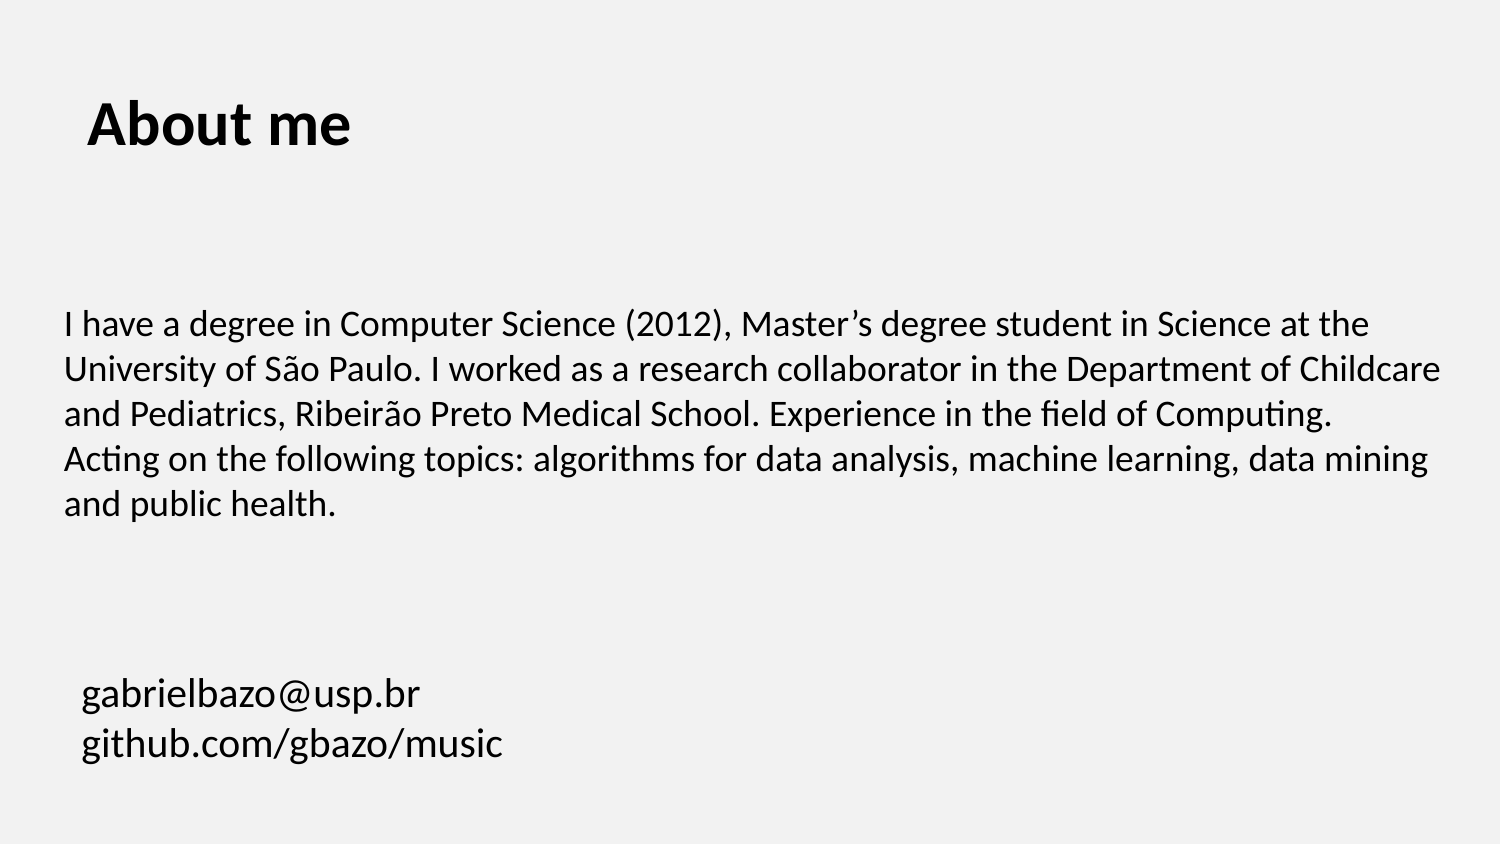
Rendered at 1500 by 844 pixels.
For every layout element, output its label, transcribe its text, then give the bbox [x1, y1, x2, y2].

title About me [0, 0, 431, 166]
text_box I have a degree in Computer Science (2012), Master’s degree student in Science at the University of São Paulo. I worked as a research collaborator in the Department of Childcare and Pediatrics, Ribeirão Preto Medical School. Experience in the field of Computing. Acting on the following topics: algorithms for data analysis, machine learning, data mining and public health. [49, 291, 1458, 532]
text_box gabrielbazo@usp.br github.com/gbazo/music [66, 658, 519, 773]
